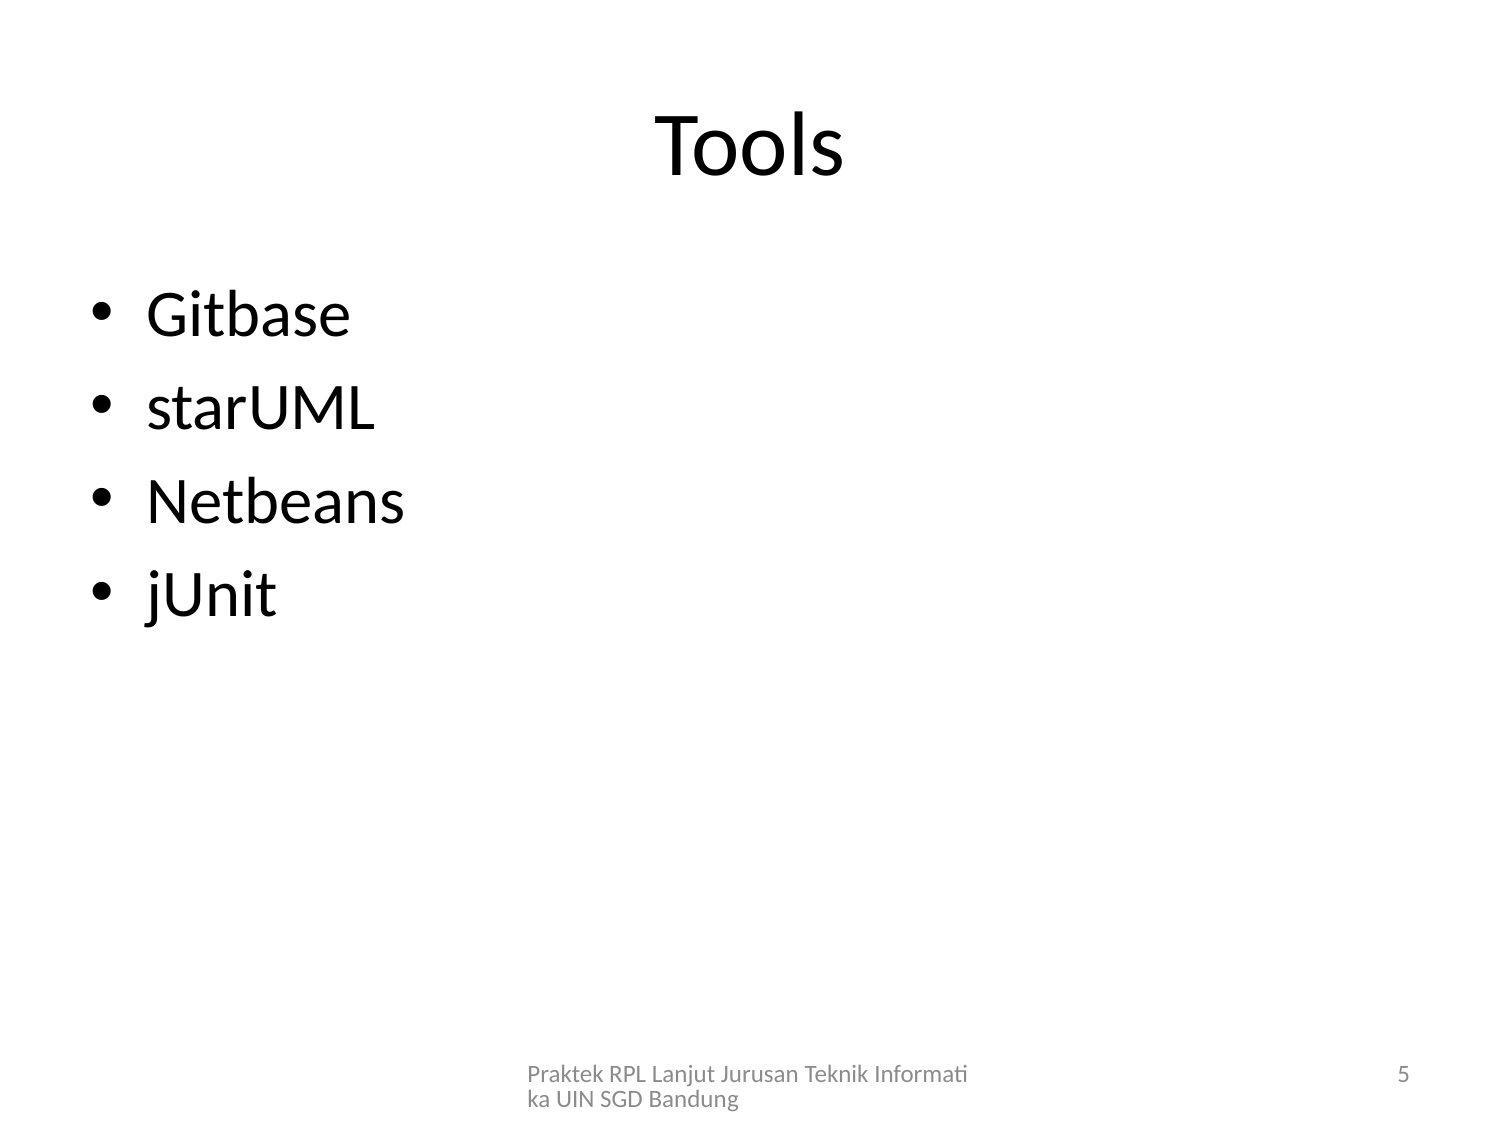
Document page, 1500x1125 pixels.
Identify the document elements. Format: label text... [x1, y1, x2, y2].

slide_number 5 [1074, 1042, 1425, 1103]
title Tools [75, 45, 1425, 233]
footer Praktek RPL Lanjut Jurusan Teknik Informatika UIN SGD Bandung [512, 1042, 988, 1103]
list Gitbase starUML Netbeans jUnit [75, 262, 1425, 1005]
